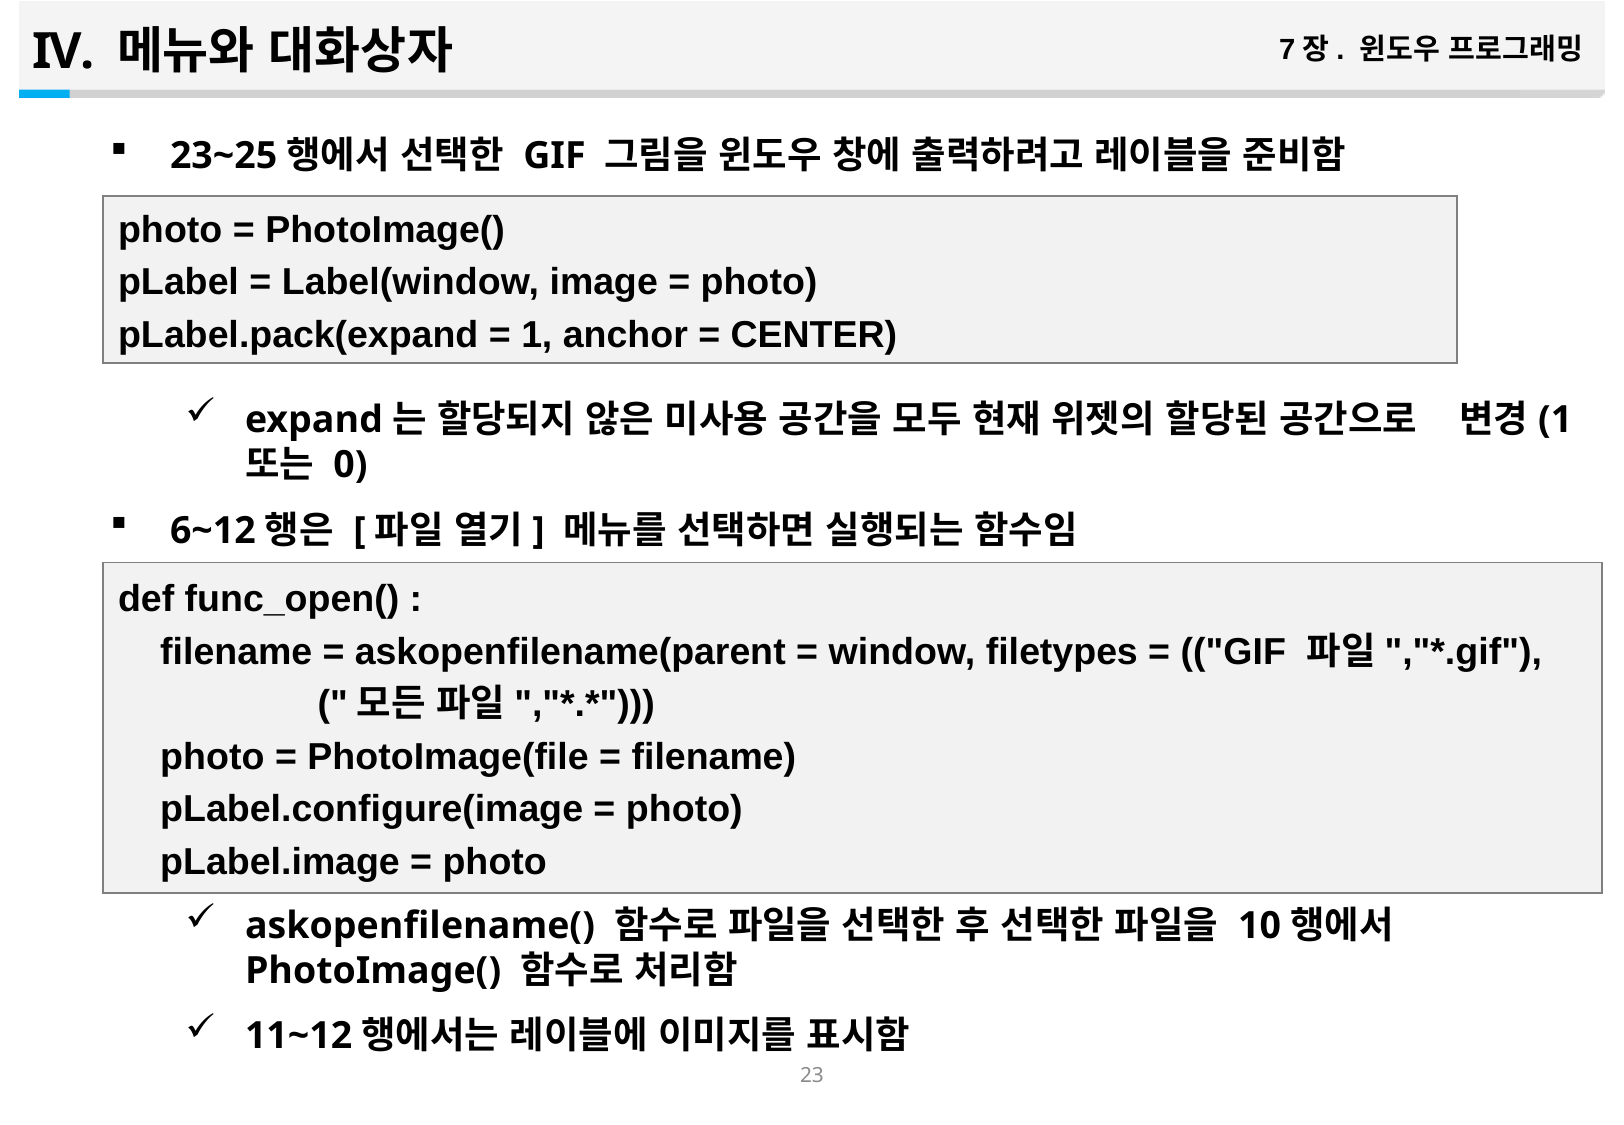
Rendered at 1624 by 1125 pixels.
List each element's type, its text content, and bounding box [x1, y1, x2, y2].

list 메뉴와 대화상자 [17, 11, 1167, 85]
text_box 7장. 윈도우 프로그래밍 [1264, 22, 1599, 73]
picture [19, 1, 1605, 98]
text_box def func_open() : filename = askopenfilename(parent = window, filetypes = (("GIF 파일","*.gif"), ("모든 파일","*.*"))) photo = PhotoImage(file = filename) pLabel.configure(image = photo) pLabel.image = photo [103, 562, 1602, 894]
slide_number 22 [622, 1064, 1002, 1106]
text_box photo = PhotoImage() pLabel = Label(window, image = photo) pLabel.pack(expand = 1, anchor = CENTER) [103, 196, 1457, 364]
text_box 23~25행에서 선택한 GIF 그림을 윈도우 창에 출력하려고 레이블을 준비함 expand는 할당되지 않은 미사용 공간을 모두 현재 위젯의 할당된 공간으로 변경(1 또는 0) 6~12행은 [파일 열기] 메뉴를 선택하면 실행되는 함수임 askopenfilename() 함수로 파일을 선택한 후 선택한 파일을 10행에서 PhotoImage() 함수로 처리함 11~12행에서는 레이블에 이미지를 표시함 [20, 123, 1602, 1064]
